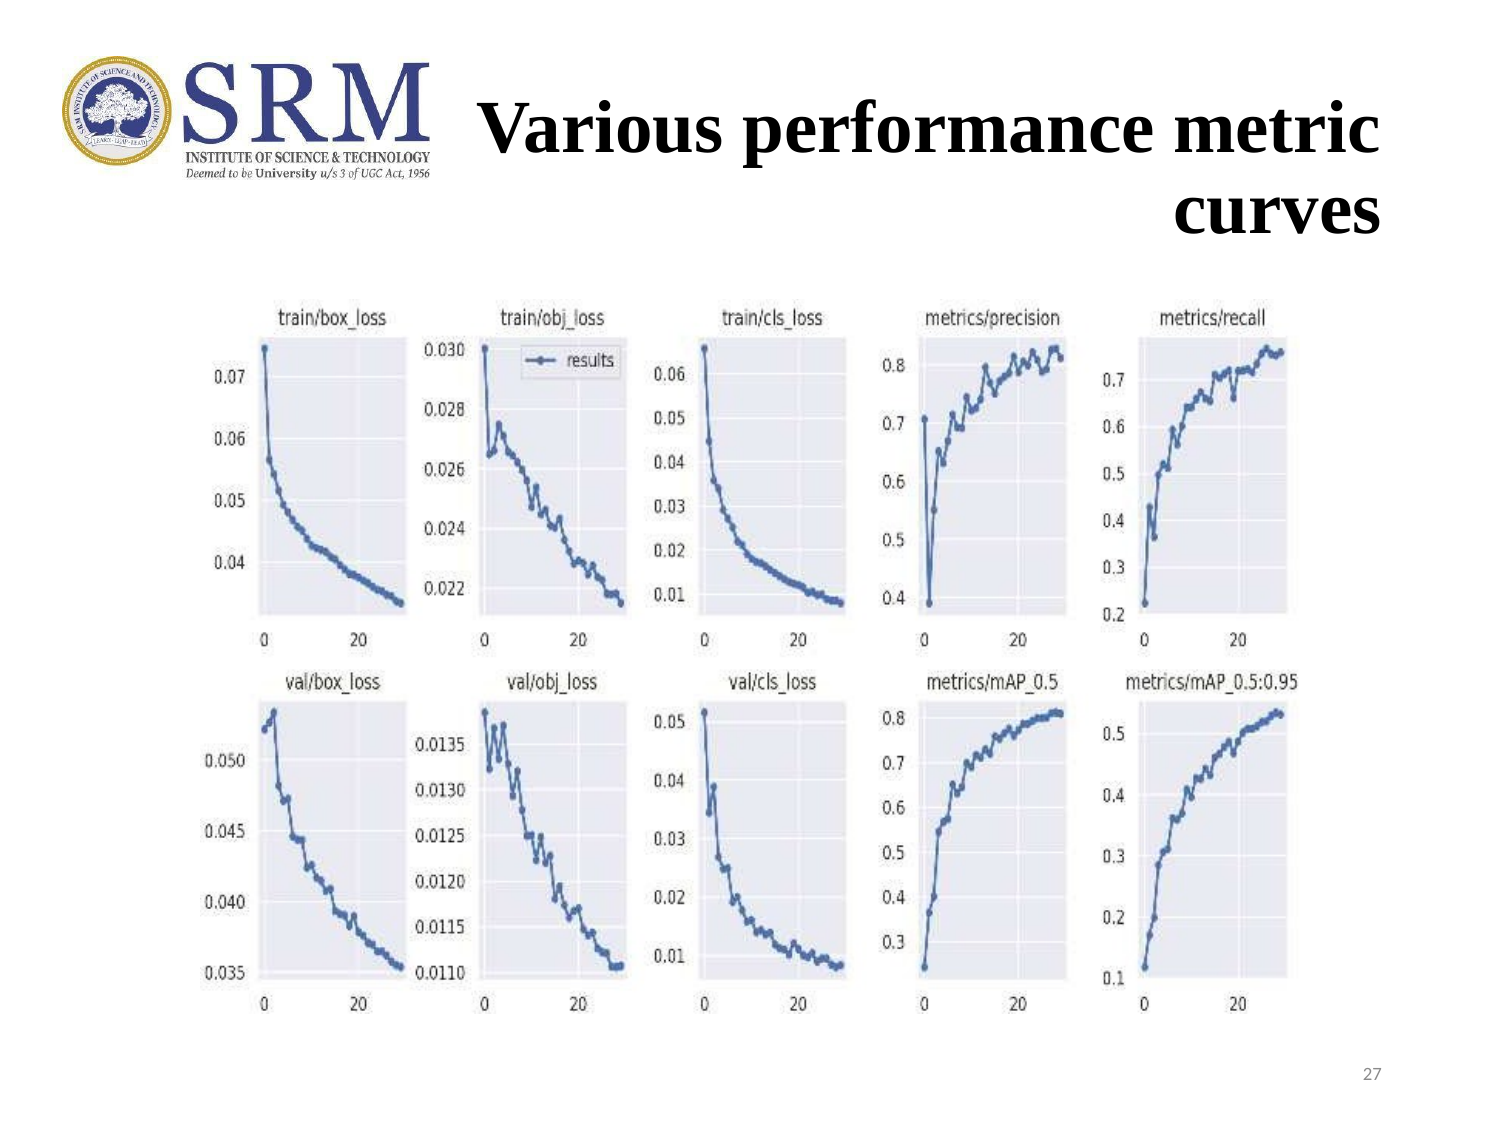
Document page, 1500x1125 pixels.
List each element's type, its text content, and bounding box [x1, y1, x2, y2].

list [200, 299, 1300, 1014]
picture [61, 56, 430, 180]
title Various performance metric curves [429, 59, 1397, 278]
slide_number 27 [1059, 1042, 1397, 1103]
